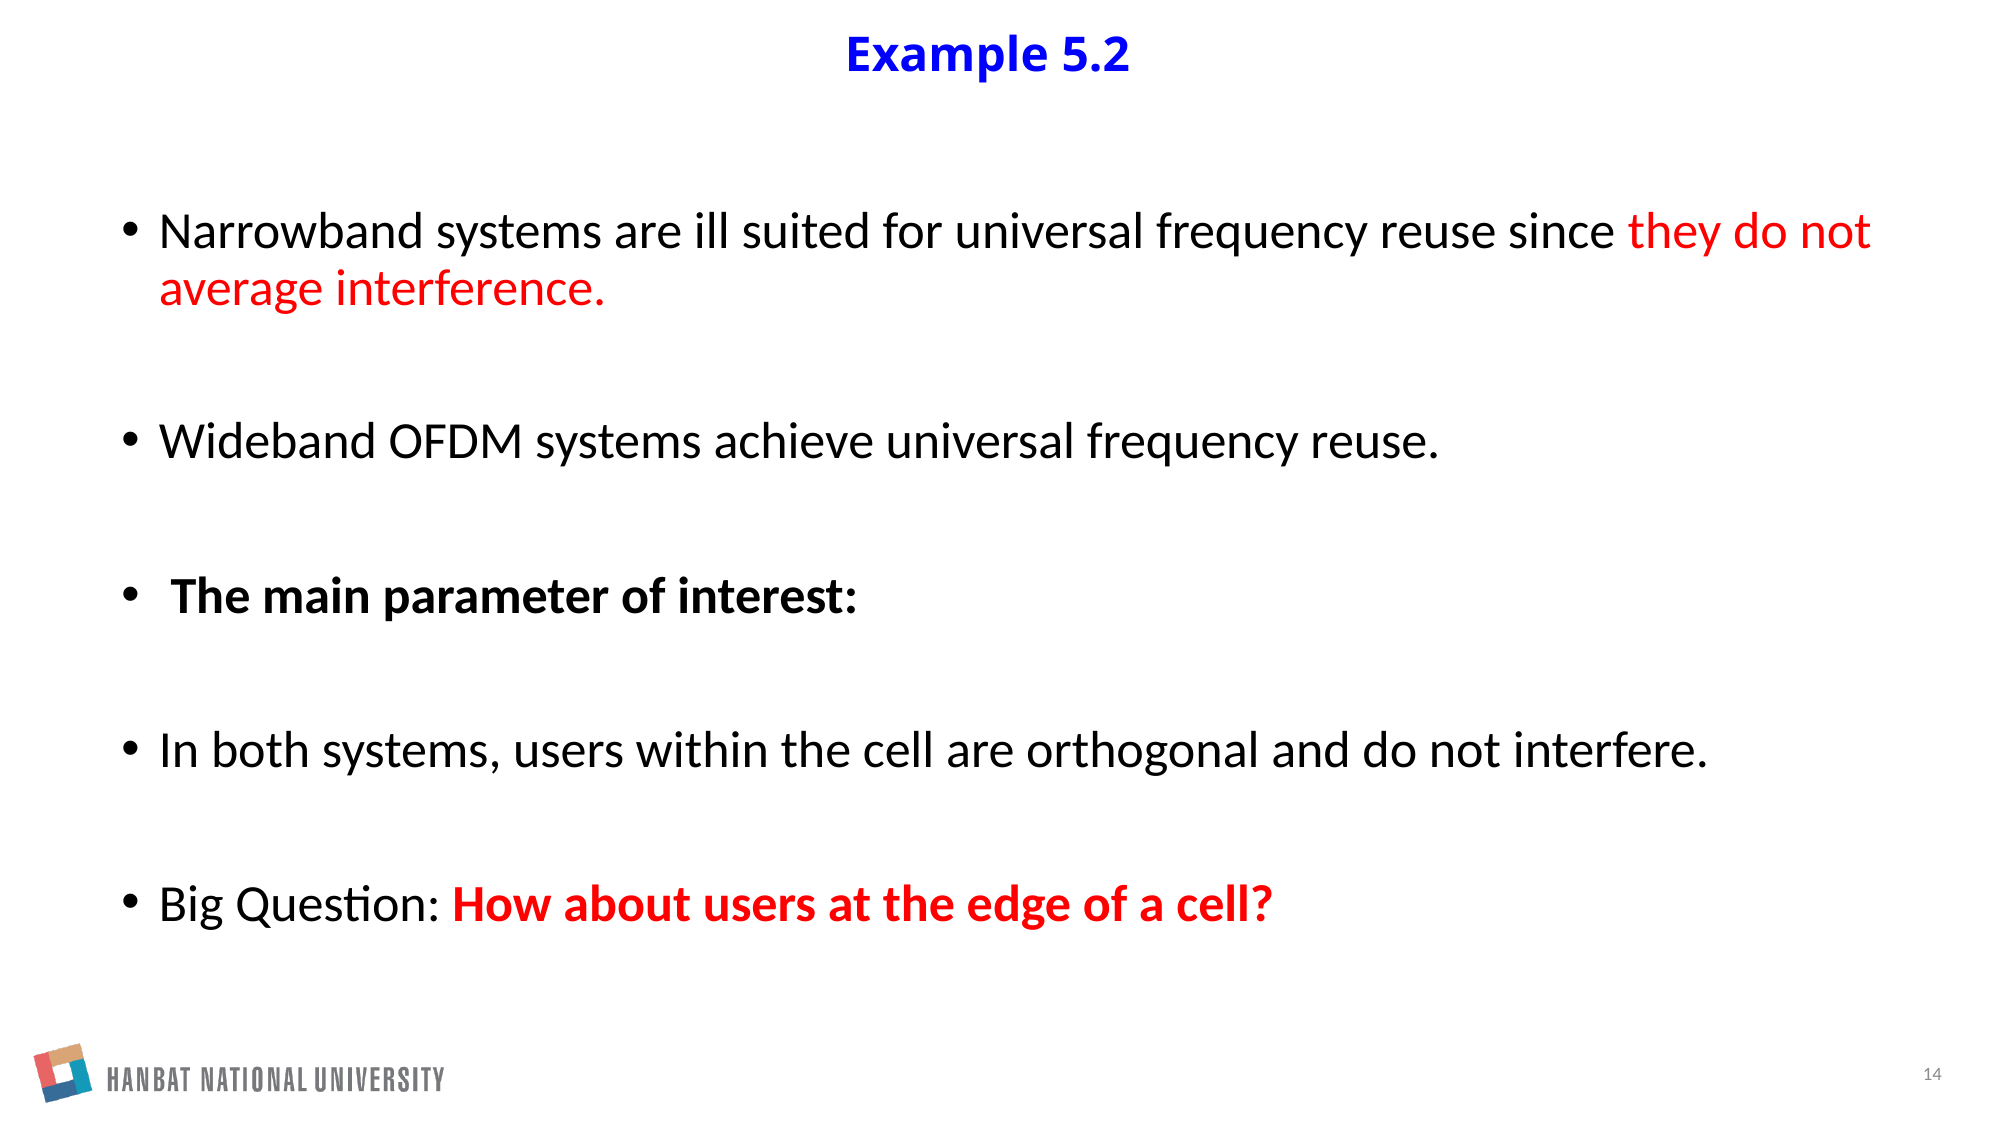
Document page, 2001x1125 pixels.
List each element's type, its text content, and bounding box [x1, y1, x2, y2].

title Example 5.2 [125, 22, 1851, 90]
picture [33, 1043, 444, 1103]
